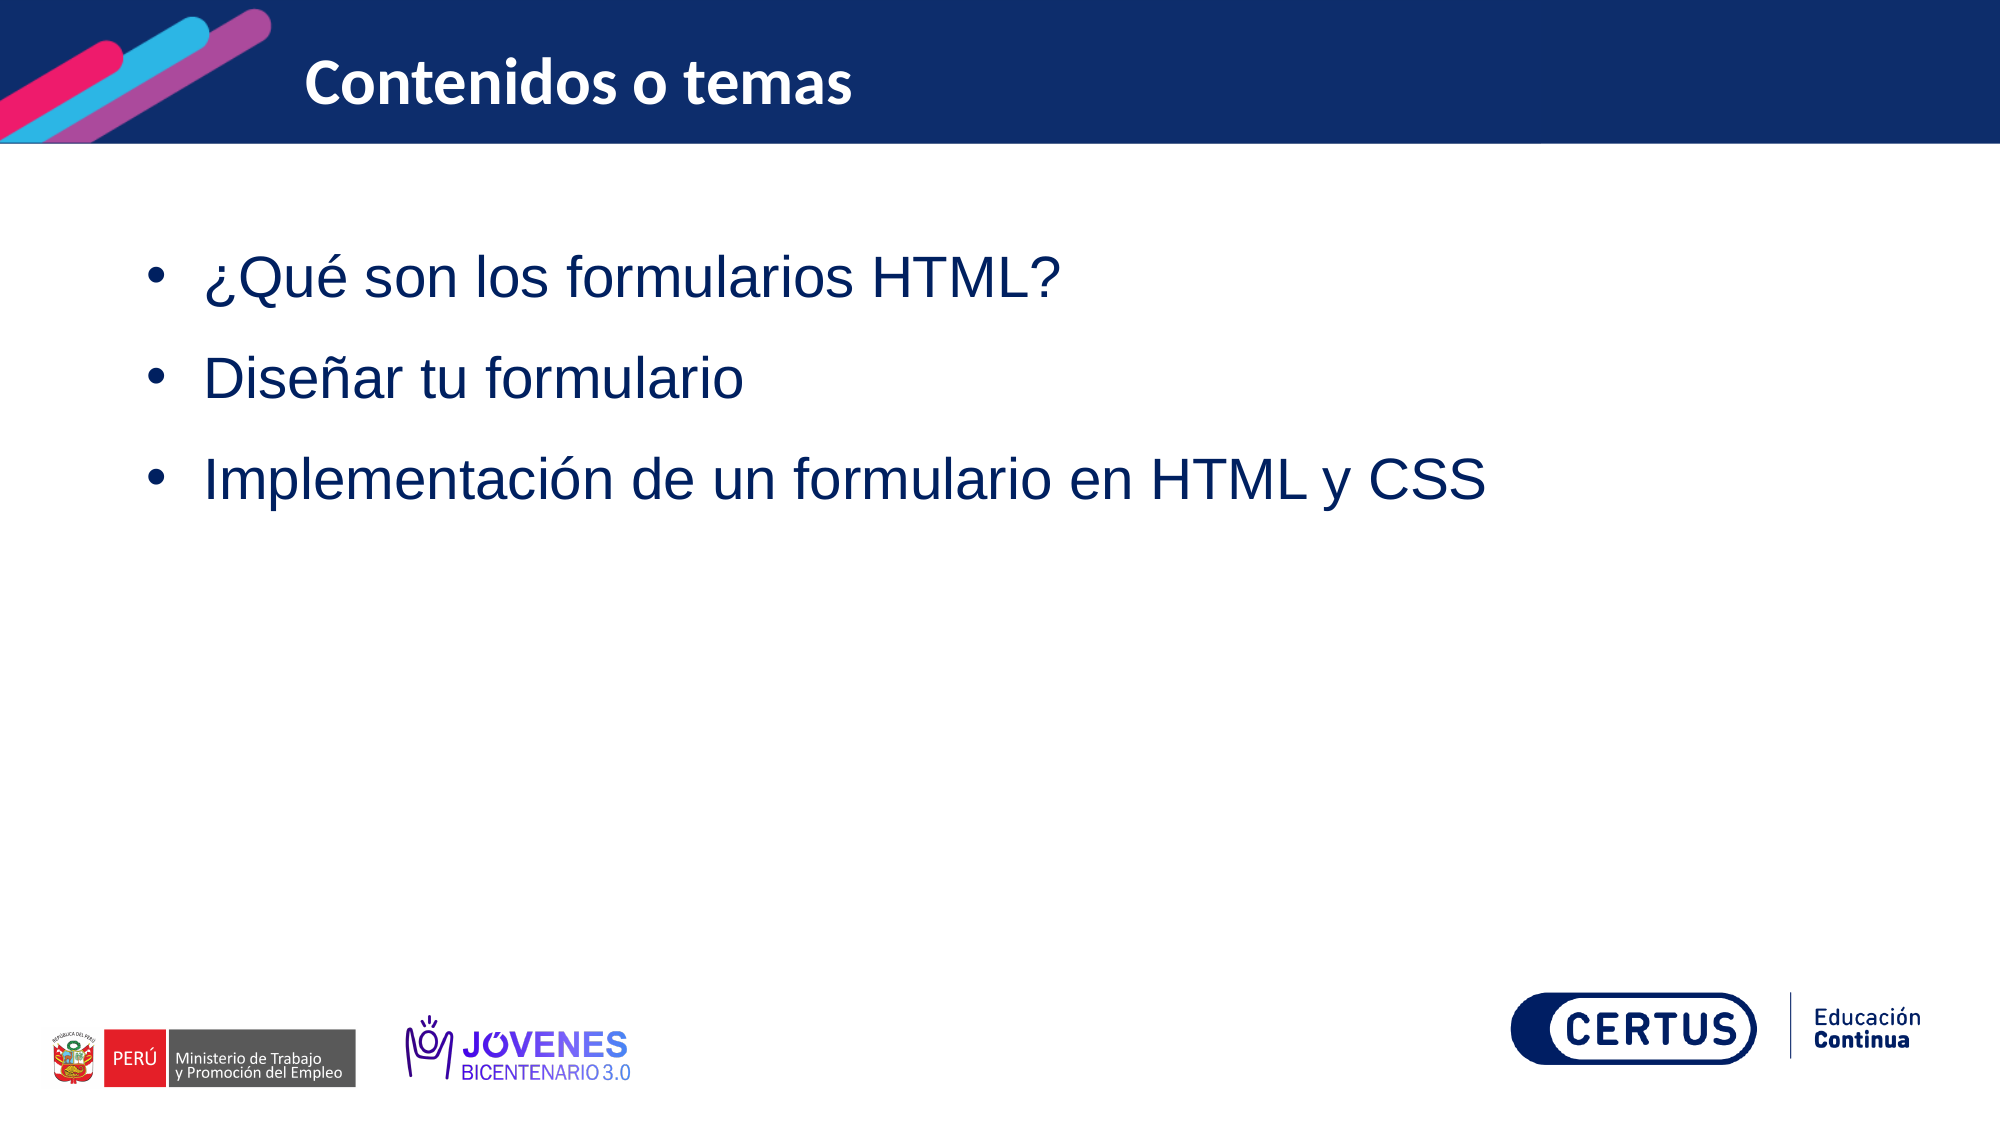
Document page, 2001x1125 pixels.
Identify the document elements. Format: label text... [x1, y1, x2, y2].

title Contenidos o temas [290, 22, 1901, 144]
picture [1503, 964, 1959, 1103]
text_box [41, 986, 632, 1115]
list ¿Qué son los formularios HTML? Diseñar tu formulario Implementación de un formulario en HTML y CSS [113, 221, 1851, 911]
picture [0, 0, 1541, 144]
